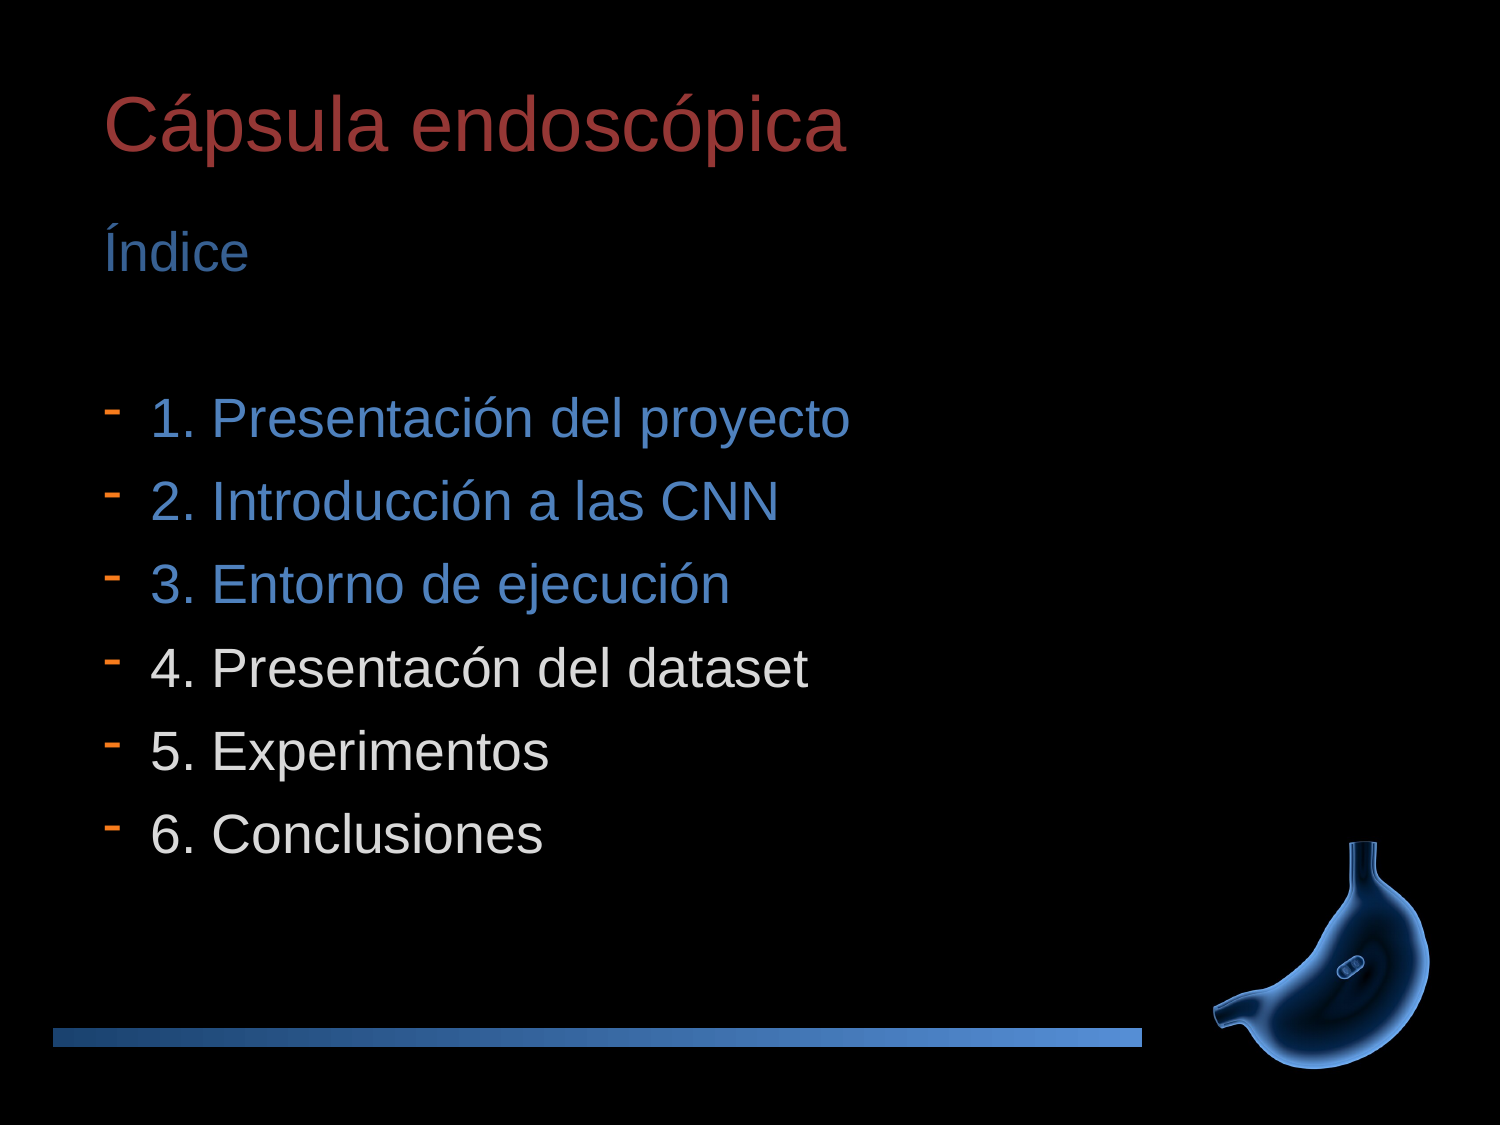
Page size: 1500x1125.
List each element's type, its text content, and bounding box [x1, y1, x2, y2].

text_box [51, 1025, 1144, 1049]
text_box Índice 1. Presentación del proyecto 2. Introducción a las CNN 3. Entorno de ejecución 4. Presentacón del dataset 5. Experimentos 6. Conclusiones [88, 208, 983, 956]
text_box Cápsula endoscópica [88, 66, 1466, 175]
picture [1198, 822, 1475, 1096]
